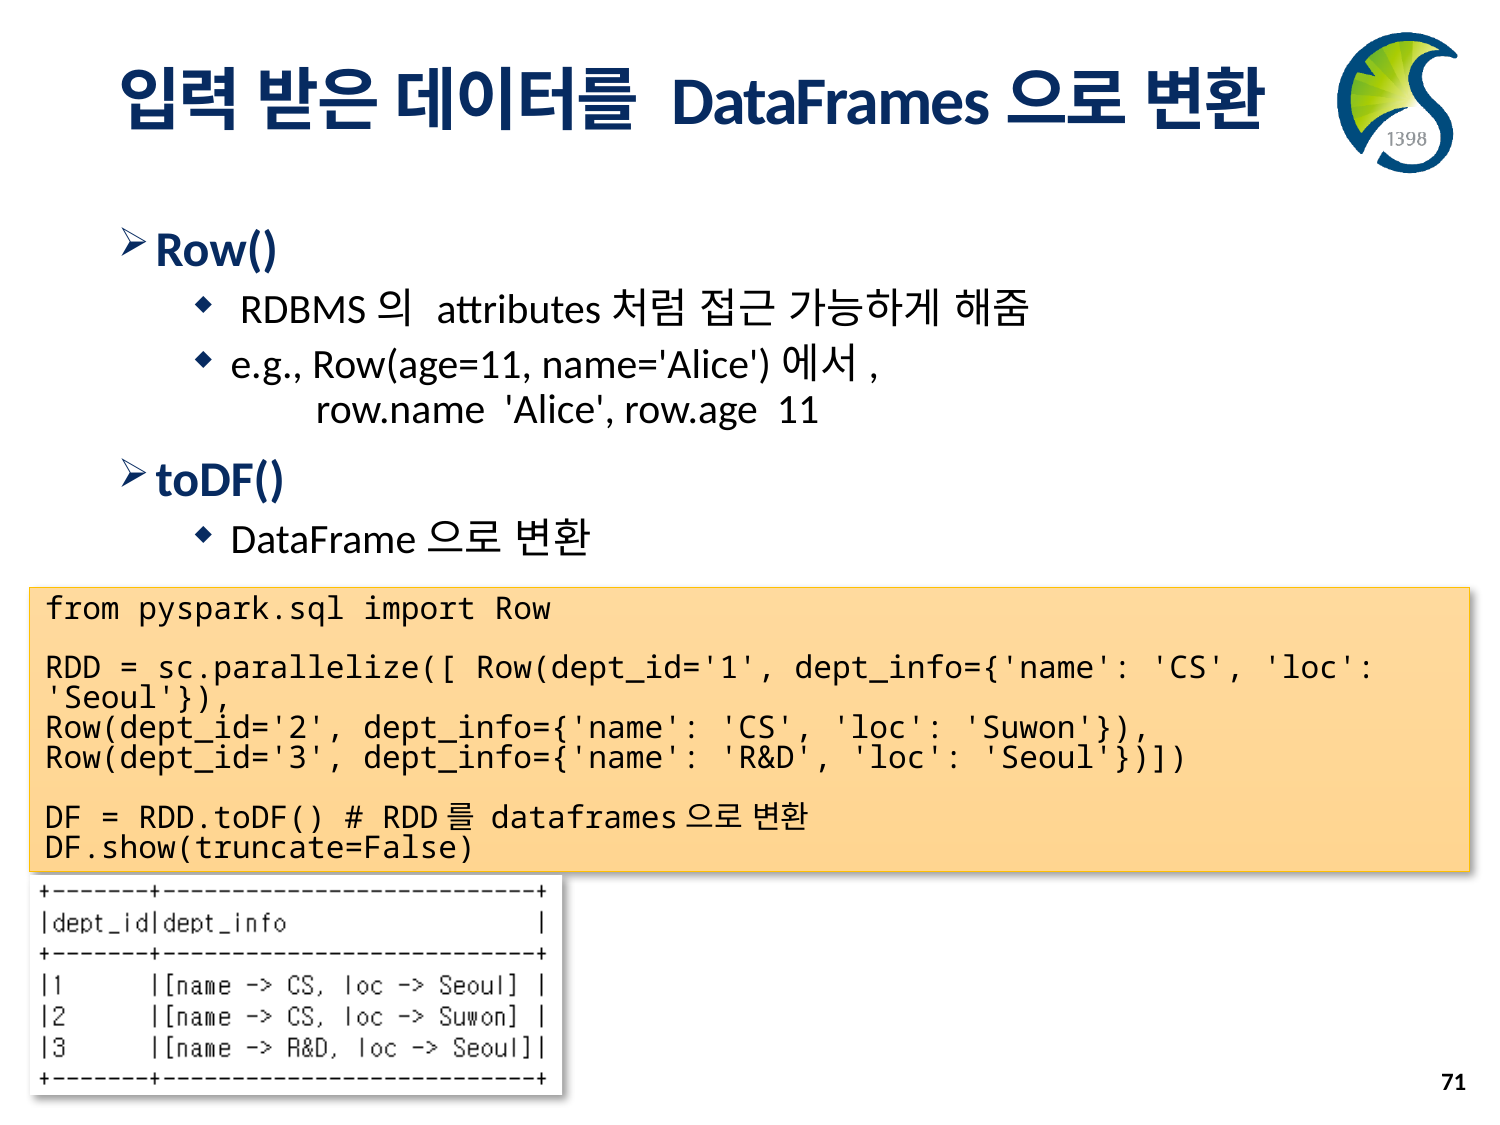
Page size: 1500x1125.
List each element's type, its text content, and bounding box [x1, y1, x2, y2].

text_box from pyspark.sql import Row RDD = sc.parallelize([ Row(dept_id='1', dept_info={'name': 'CS', 'loc': 'Seoul'}), Row(dept_id='2', dept_info={'name': 'CS', 'loc': 'Suwon'}), Row(dept_id='3', dept_info={'name': 'R&D', 'loc': 'Seoul'})]) DF = RDD.toDF() # RDD를 dataframes으로 변환 DF.show(truncate=False) [29, 587, 1470, 872]
picture [1397, 31, 1458, 174]
title 입력 받은 데이터를 DataFrames으로 변환 [103, 27, 1397, 179]
slide_number 71 [1403, 1050, 1482, 1111]
picture [29, 875, 563, 1095]
